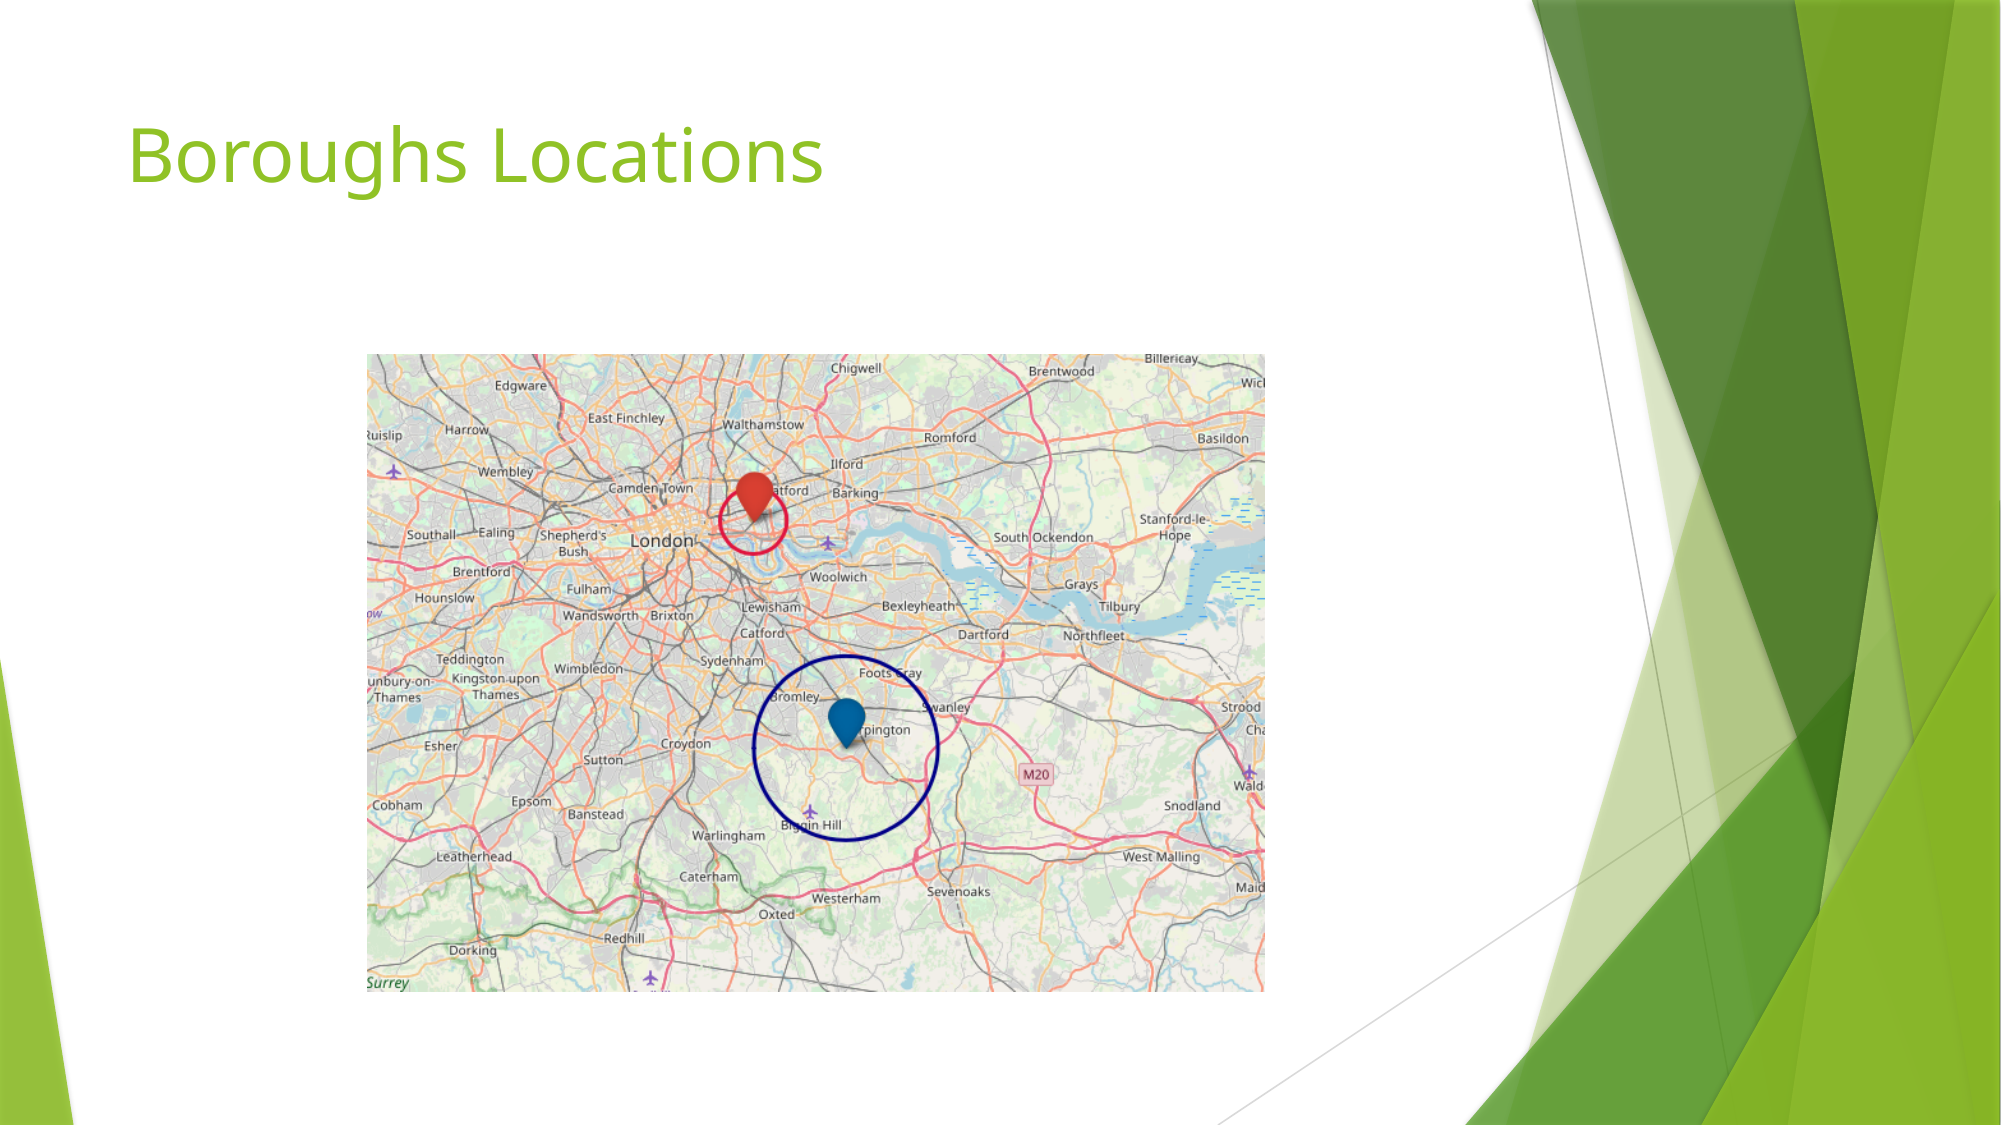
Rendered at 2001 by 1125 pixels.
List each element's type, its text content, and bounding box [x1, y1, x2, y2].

title Boroughs Locations [111, 99, 1522, 317]
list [367, 353, 1266, 992]
